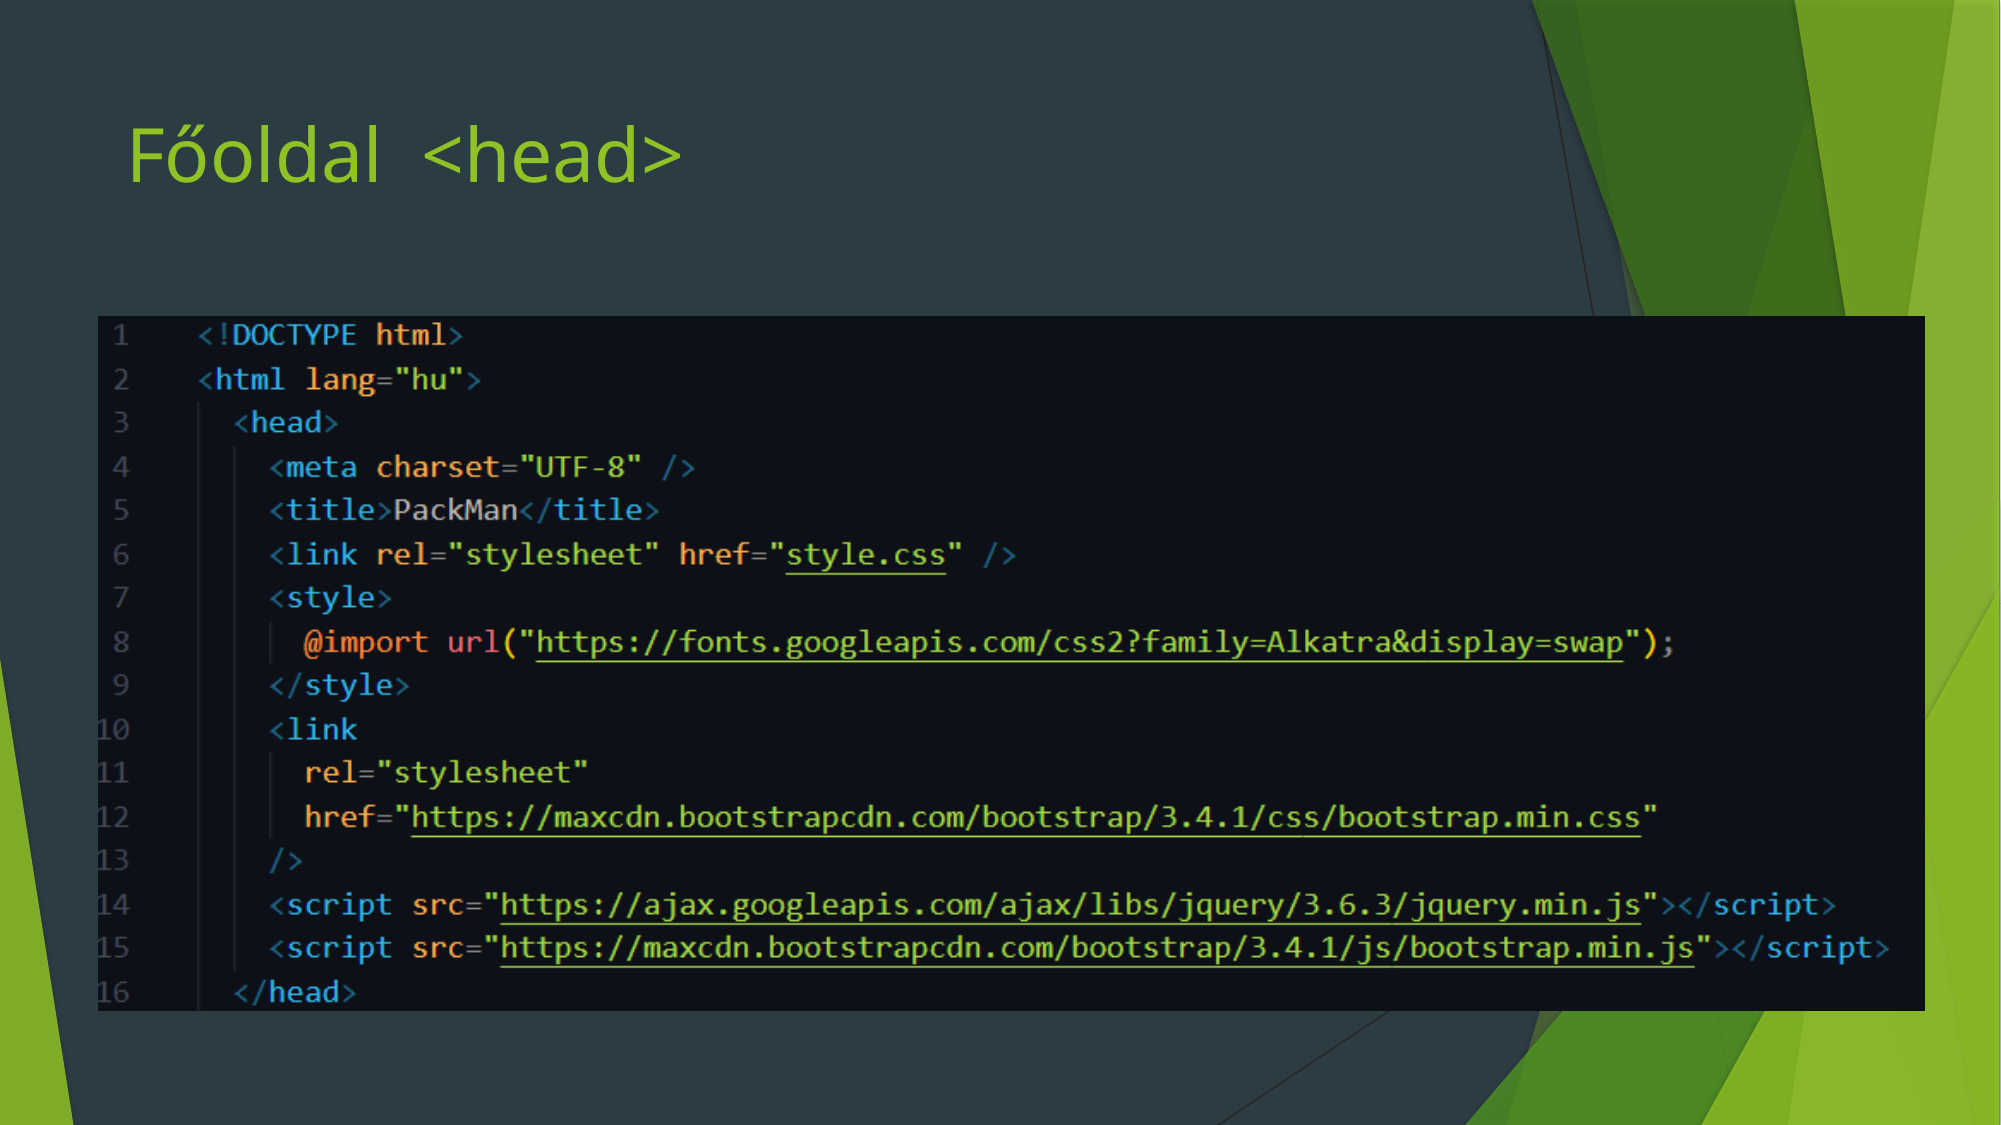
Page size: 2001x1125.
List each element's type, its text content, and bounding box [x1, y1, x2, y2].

picture [97, 316, 1925, 1012]
title Főoldal <head> [111, 99, 1522, 313]
